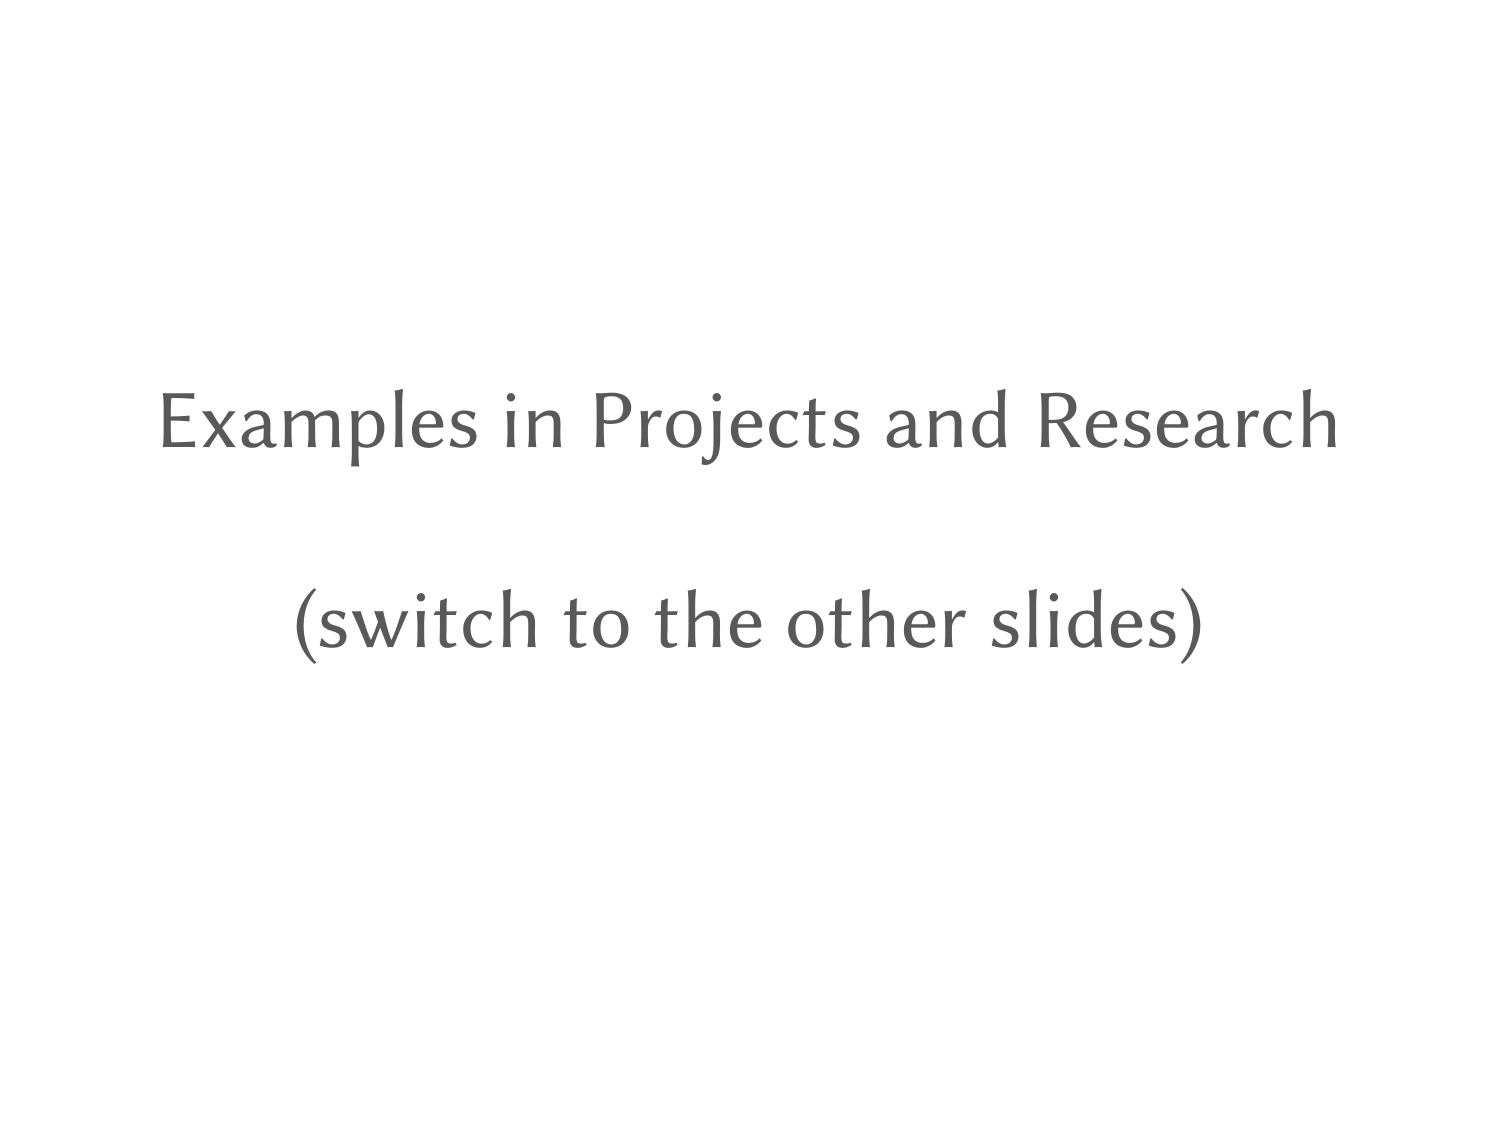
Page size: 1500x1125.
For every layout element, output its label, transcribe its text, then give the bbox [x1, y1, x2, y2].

text_box Examples in Projects and Research (switch to the other slides) [74, 356, 1424, 672]
